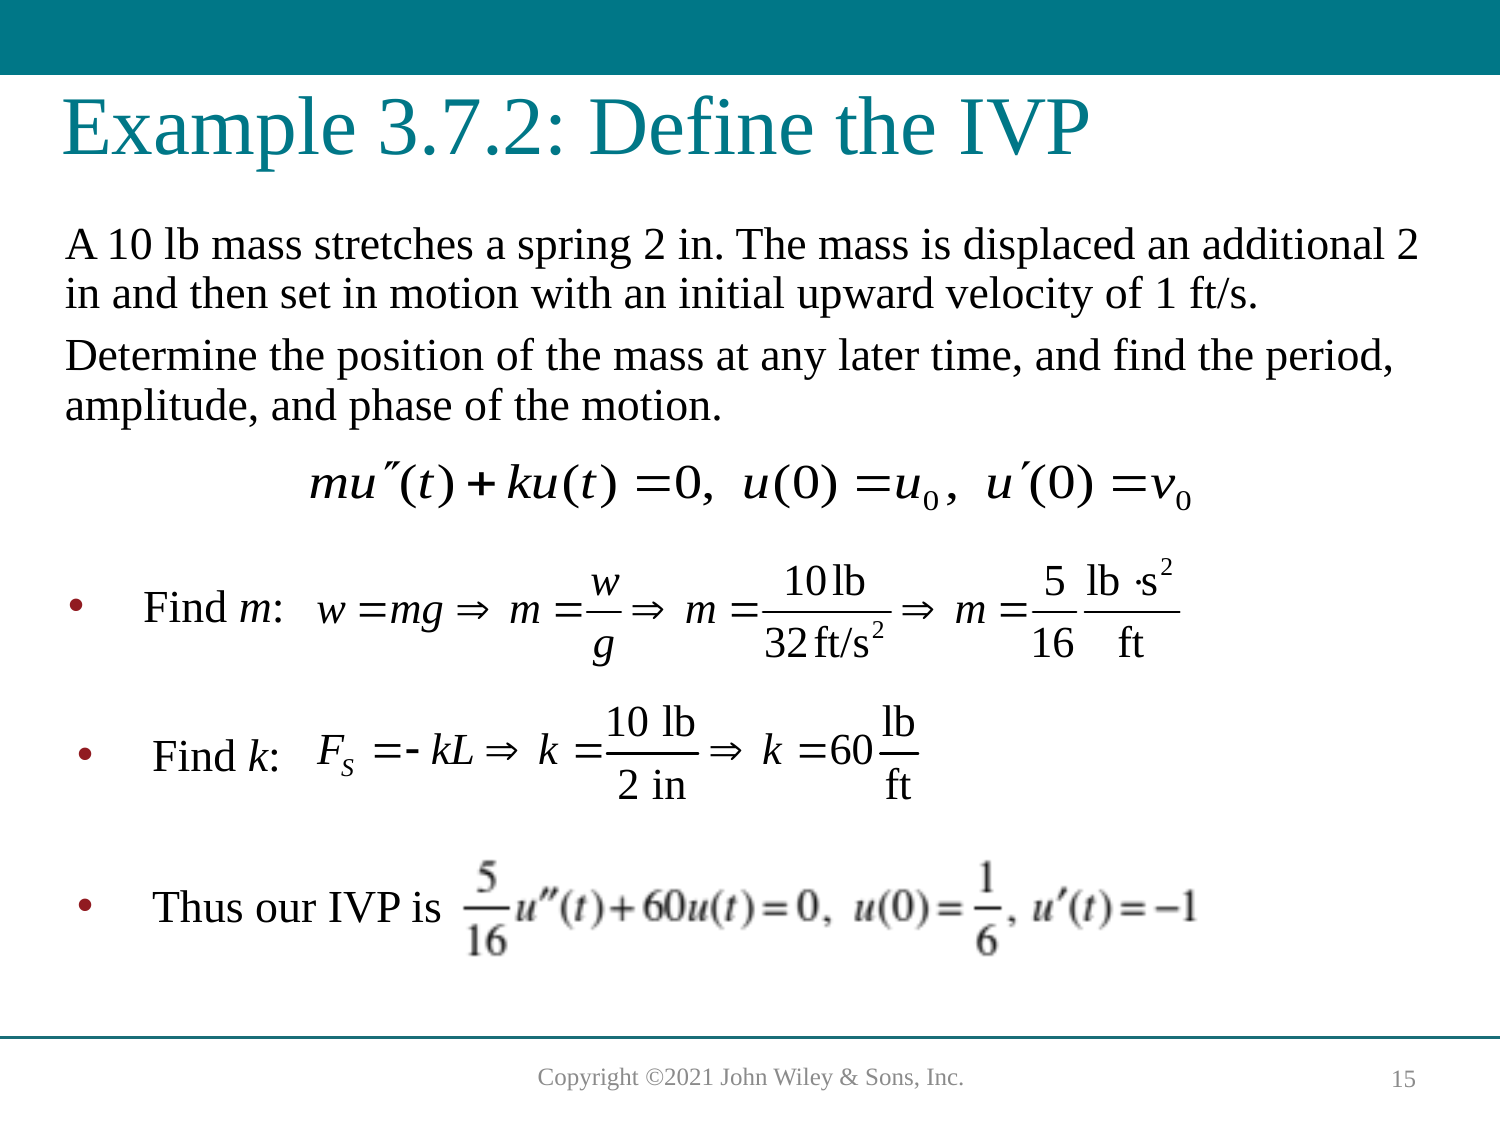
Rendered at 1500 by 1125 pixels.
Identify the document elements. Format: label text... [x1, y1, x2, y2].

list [299, 449, 1200, 524]
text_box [309, 545, 1188, 679]
picture [459, 851, 1200, 963]
list Find m: [53, 569, 300, 642]
list A 10 lb mass stretches a spring 2 in. The mass is displaced an additional 2 in and then set in motion with an initial upward velocity of 1 ft/s. Determine the position of the mass at any later time, and find the period, amplitude, and phase of the motion. [50, 212, 1450, 430]
list Find k: [62, 724, 300, 788]
title Example 3.7.2: Define the IVP [46, 75, 1447, 216]
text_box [309, 694, 930, 820]
list Thus our IVP is [62, 875, 459, 939]
